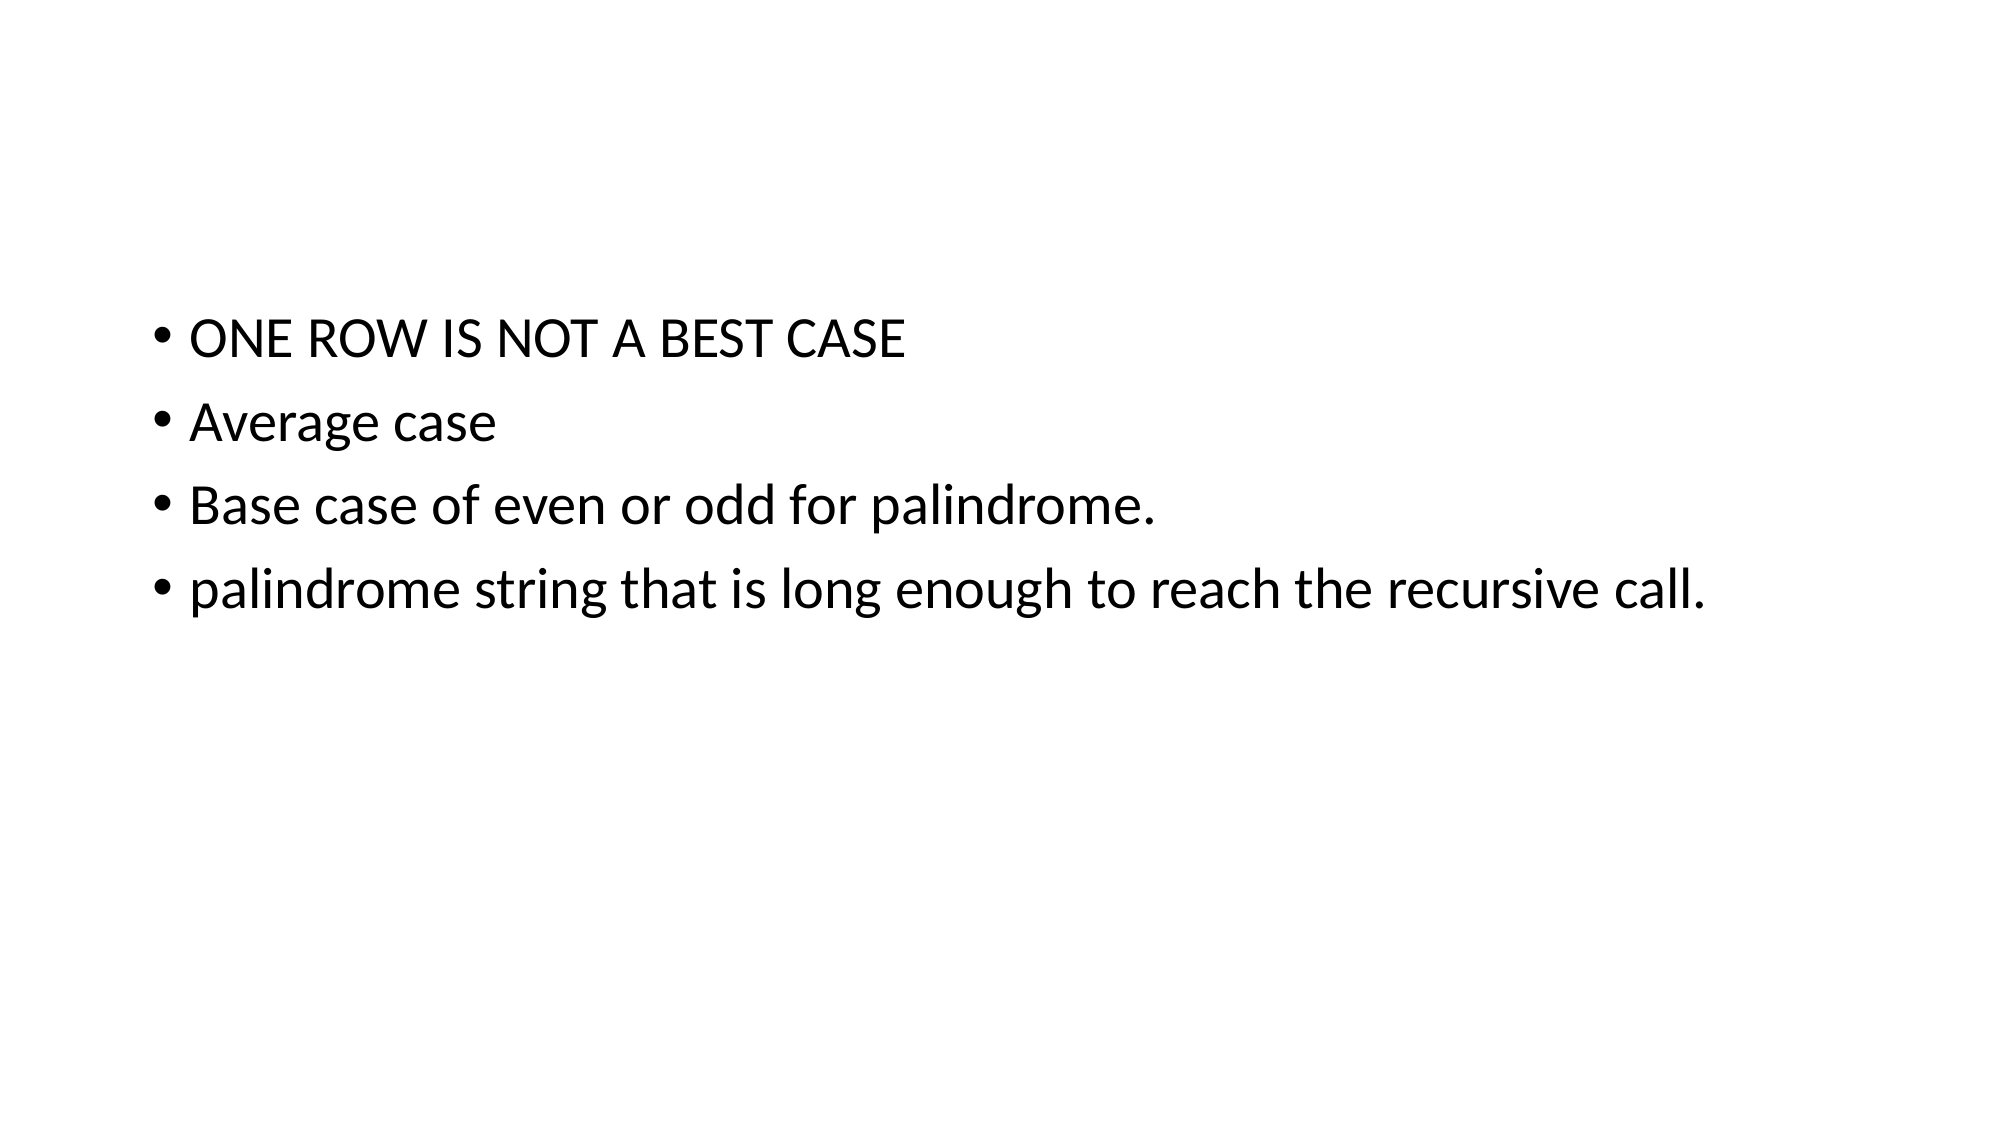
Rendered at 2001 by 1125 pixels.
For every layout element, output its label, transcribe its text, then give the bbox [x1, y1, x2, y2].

list ONE ROW IS NOT A BEST CASE Average case Base case of even or odd for palindrome. palindrome string that is long enough to reach the recursive call. [137, 299, 1863, 1014]
